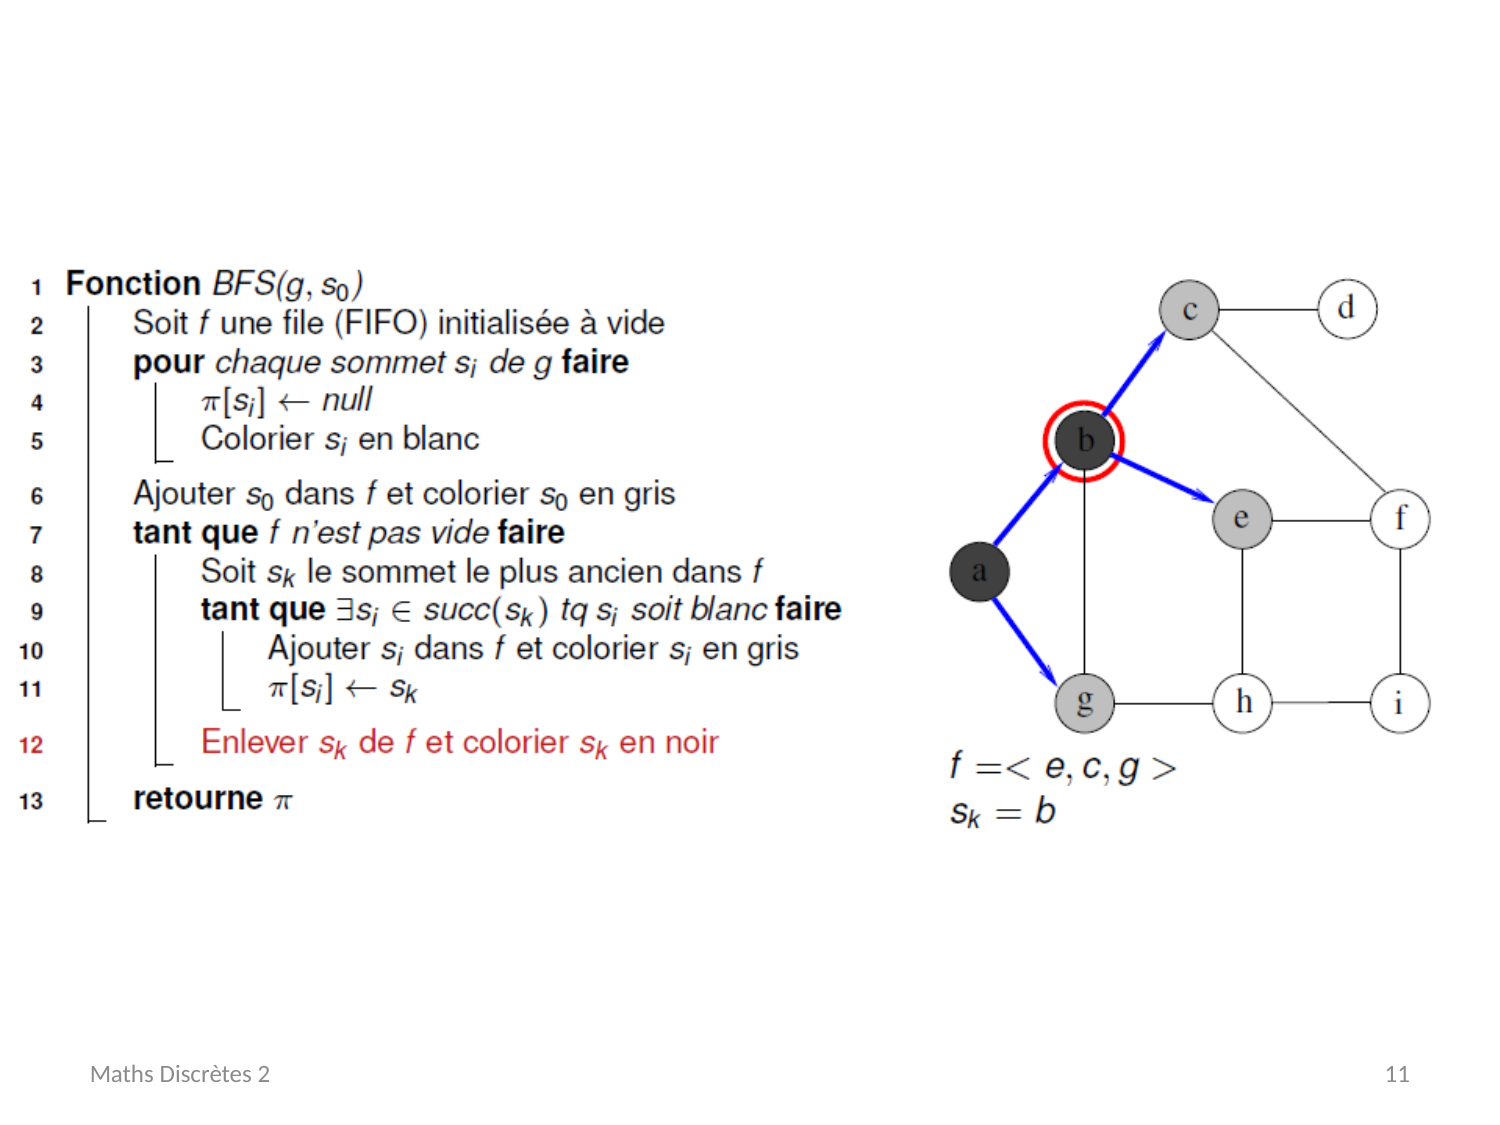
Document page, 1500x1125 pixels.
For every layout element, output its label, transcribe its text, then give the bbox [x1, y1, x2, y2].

slide_number 11 [1074, 1042, 1425, 1103]
slide_number Maths Discrètes 2 [75, 1042, 425, 1103]
picture [19, 253, 1453, 844]
